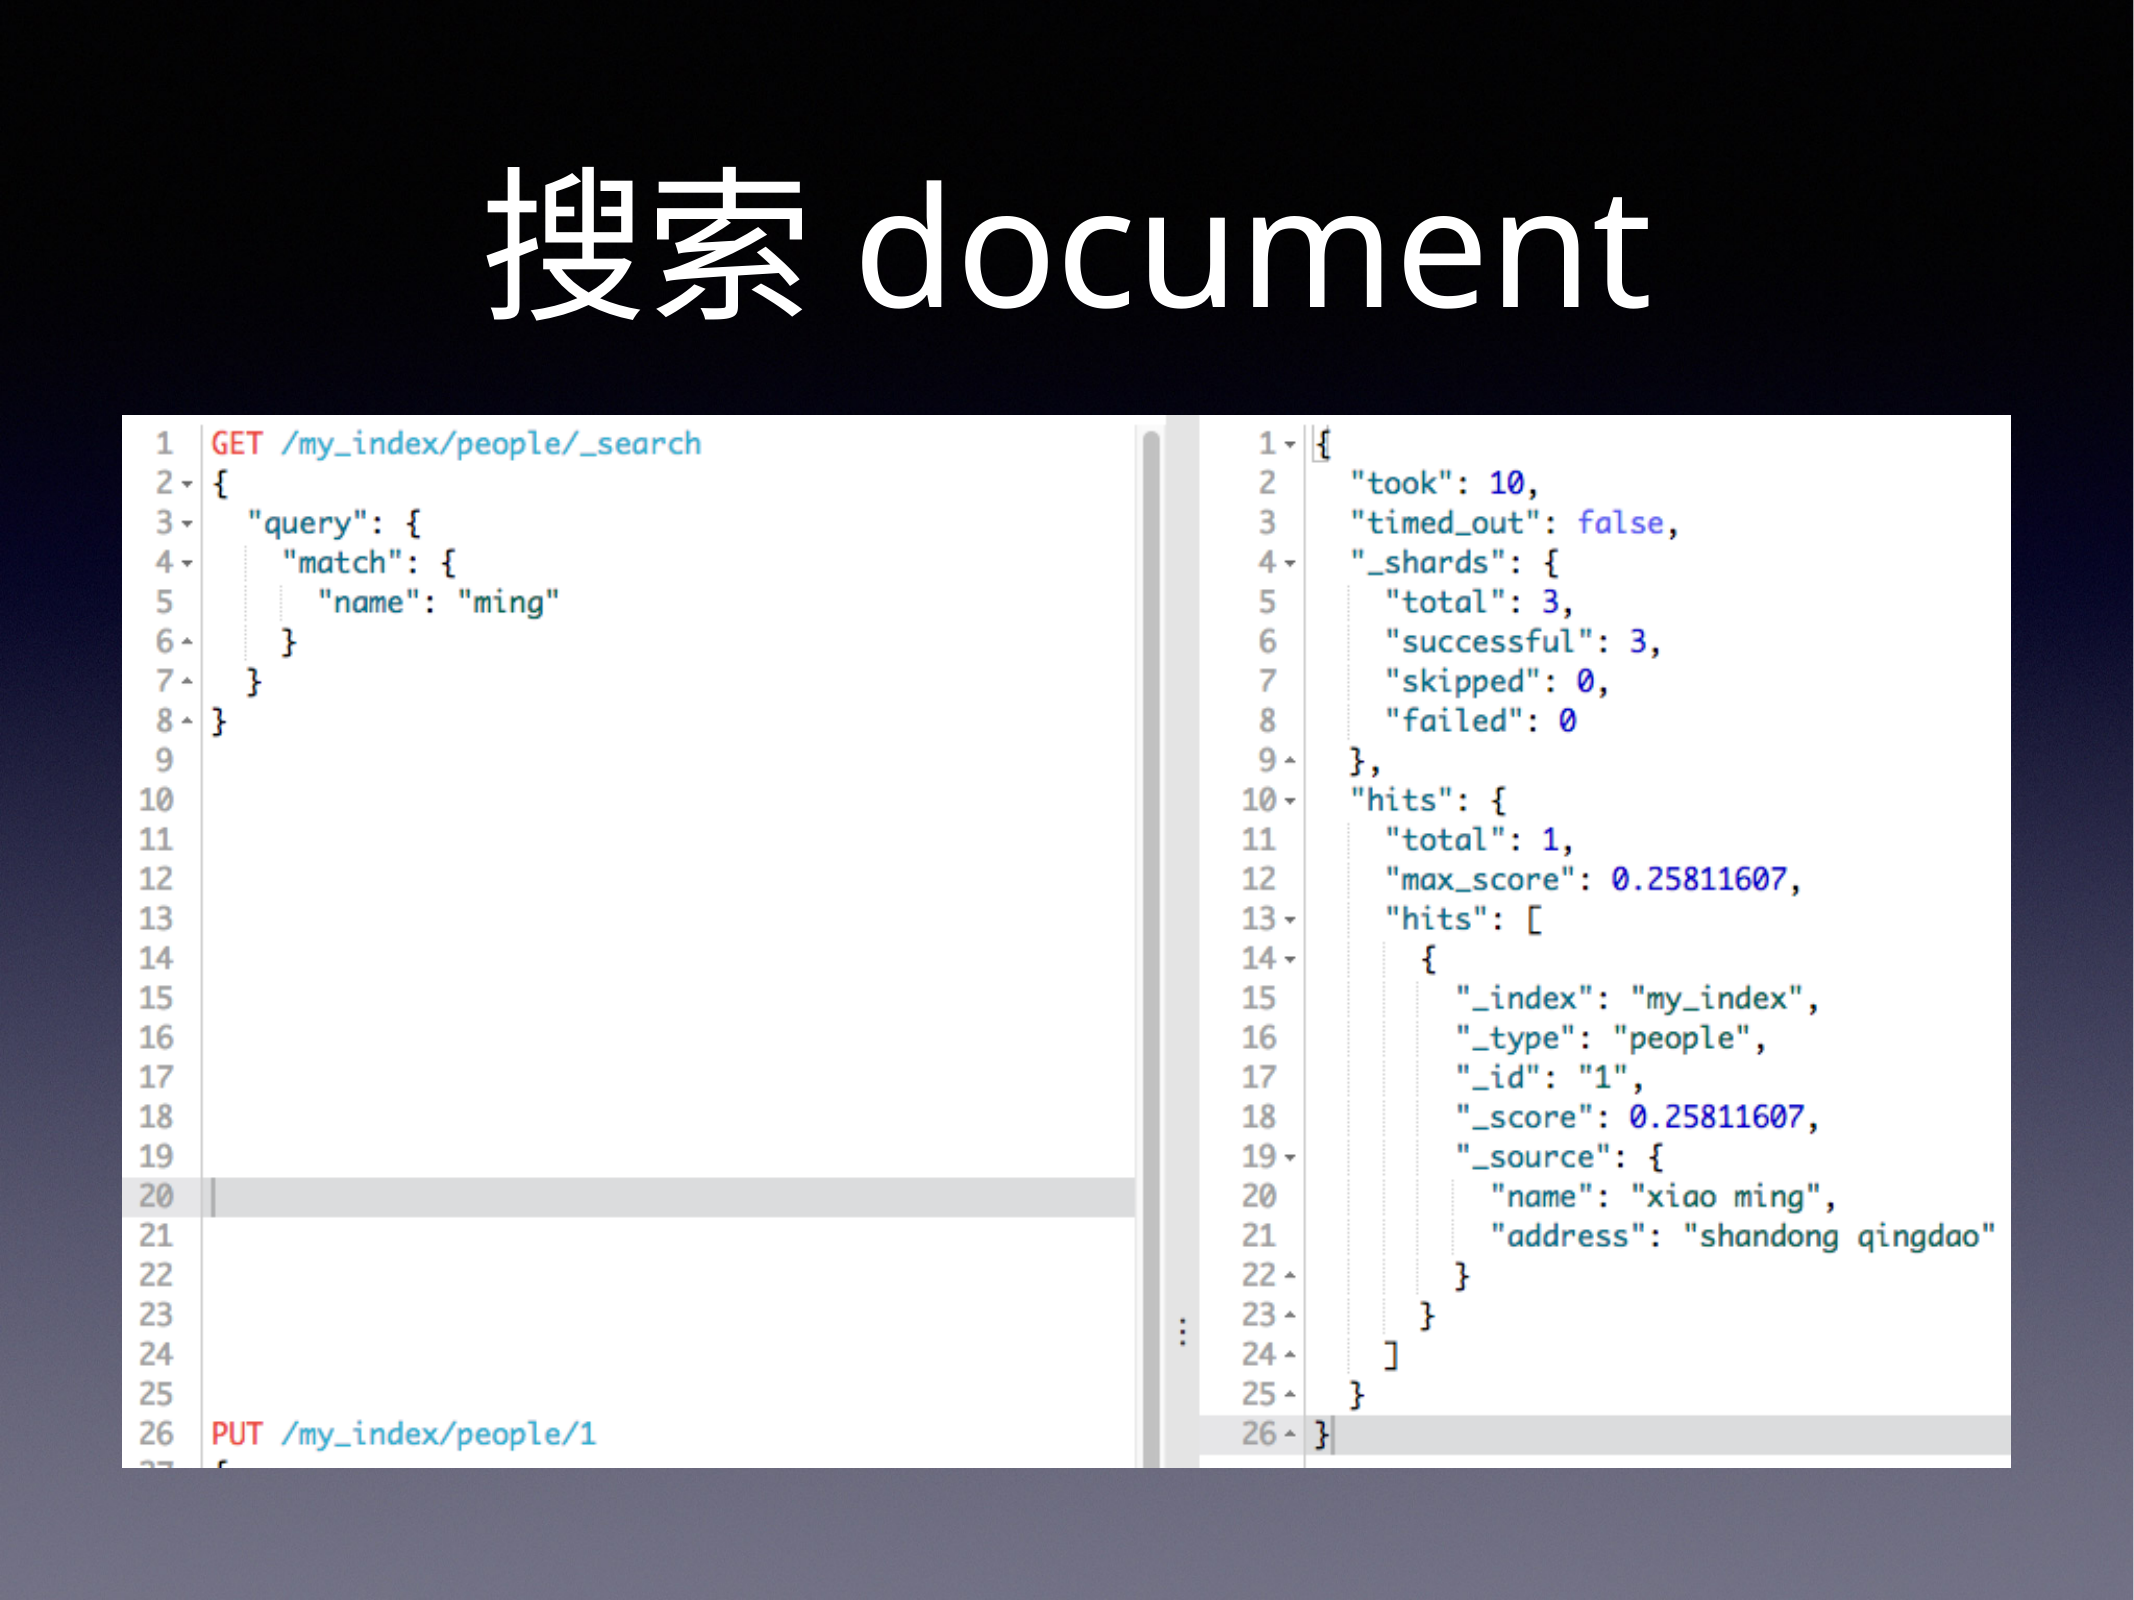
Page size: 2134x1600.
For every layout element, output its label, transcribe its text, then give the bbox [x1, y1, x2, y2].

title 搜索document [155, 66, 1978, 404]
picture [0, 0, 2134, 1600]
